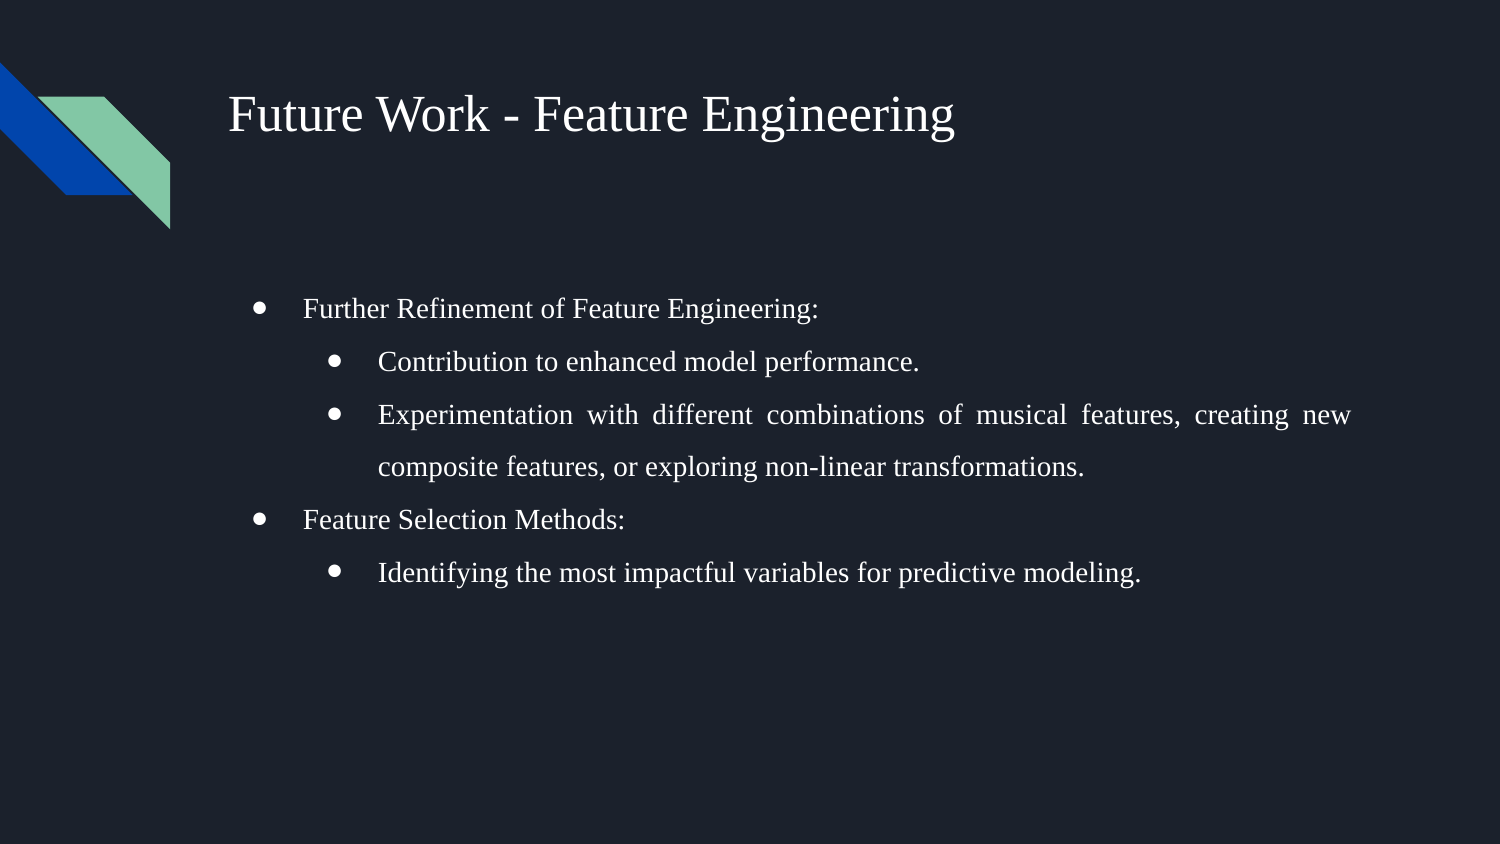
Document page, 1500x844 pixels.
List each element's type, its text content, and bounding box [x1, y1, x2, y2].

title Future Work - Feature Engineering [212, 64, 1368, 215]
list Further Refinement of Feature Engineering: Contribution to enhanced model performance. Experimentation with different combinations of musical features, creating new composite features, or exploring non-linear transformations. Feature Selection Methods: Identifying the most impactful variables for predictive modeling. [212, 257, 1368, 735]
